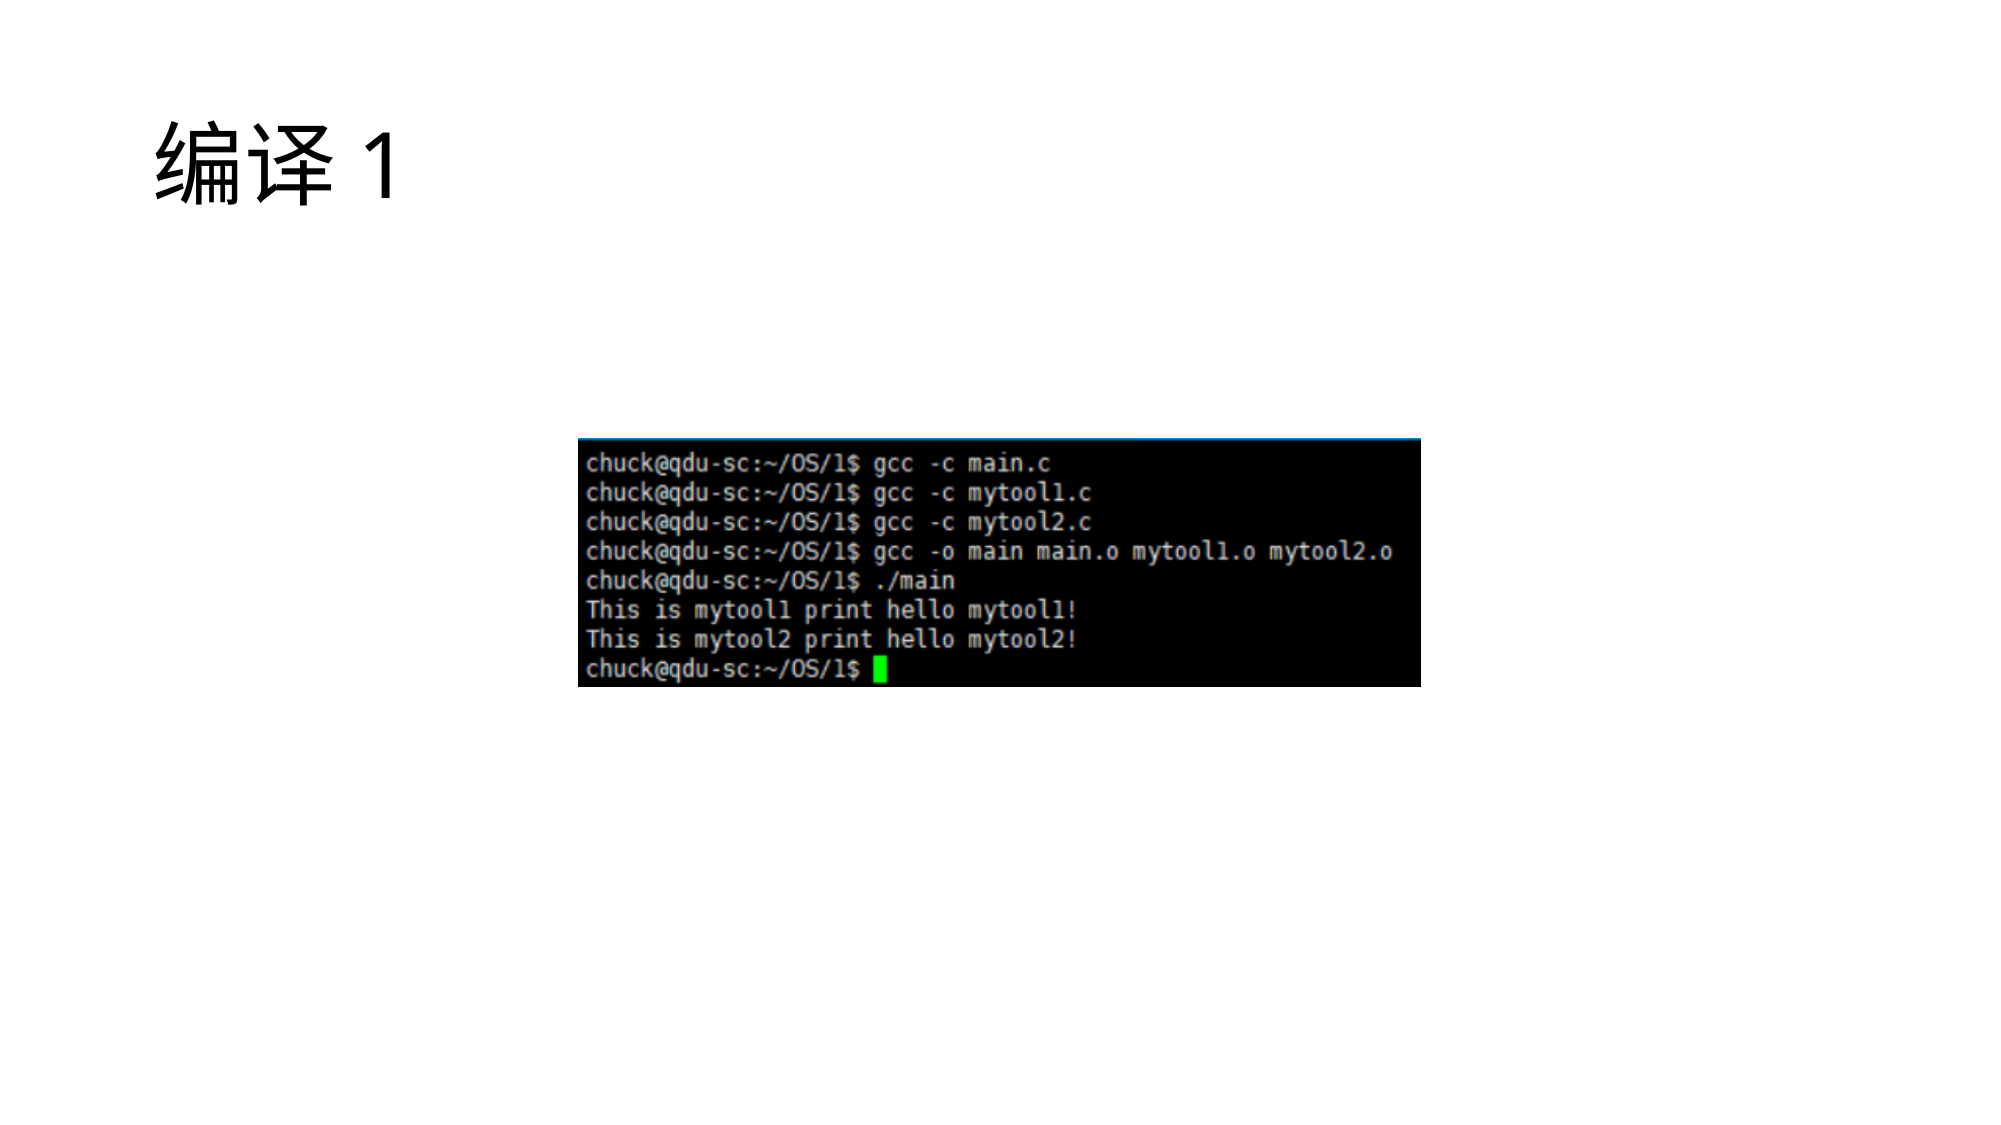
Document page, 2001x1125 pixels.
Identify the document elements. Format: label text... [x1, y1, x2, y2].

picture [578, 438, 1422, 687]
title 编译1 [137, 59, 1863, 278]
